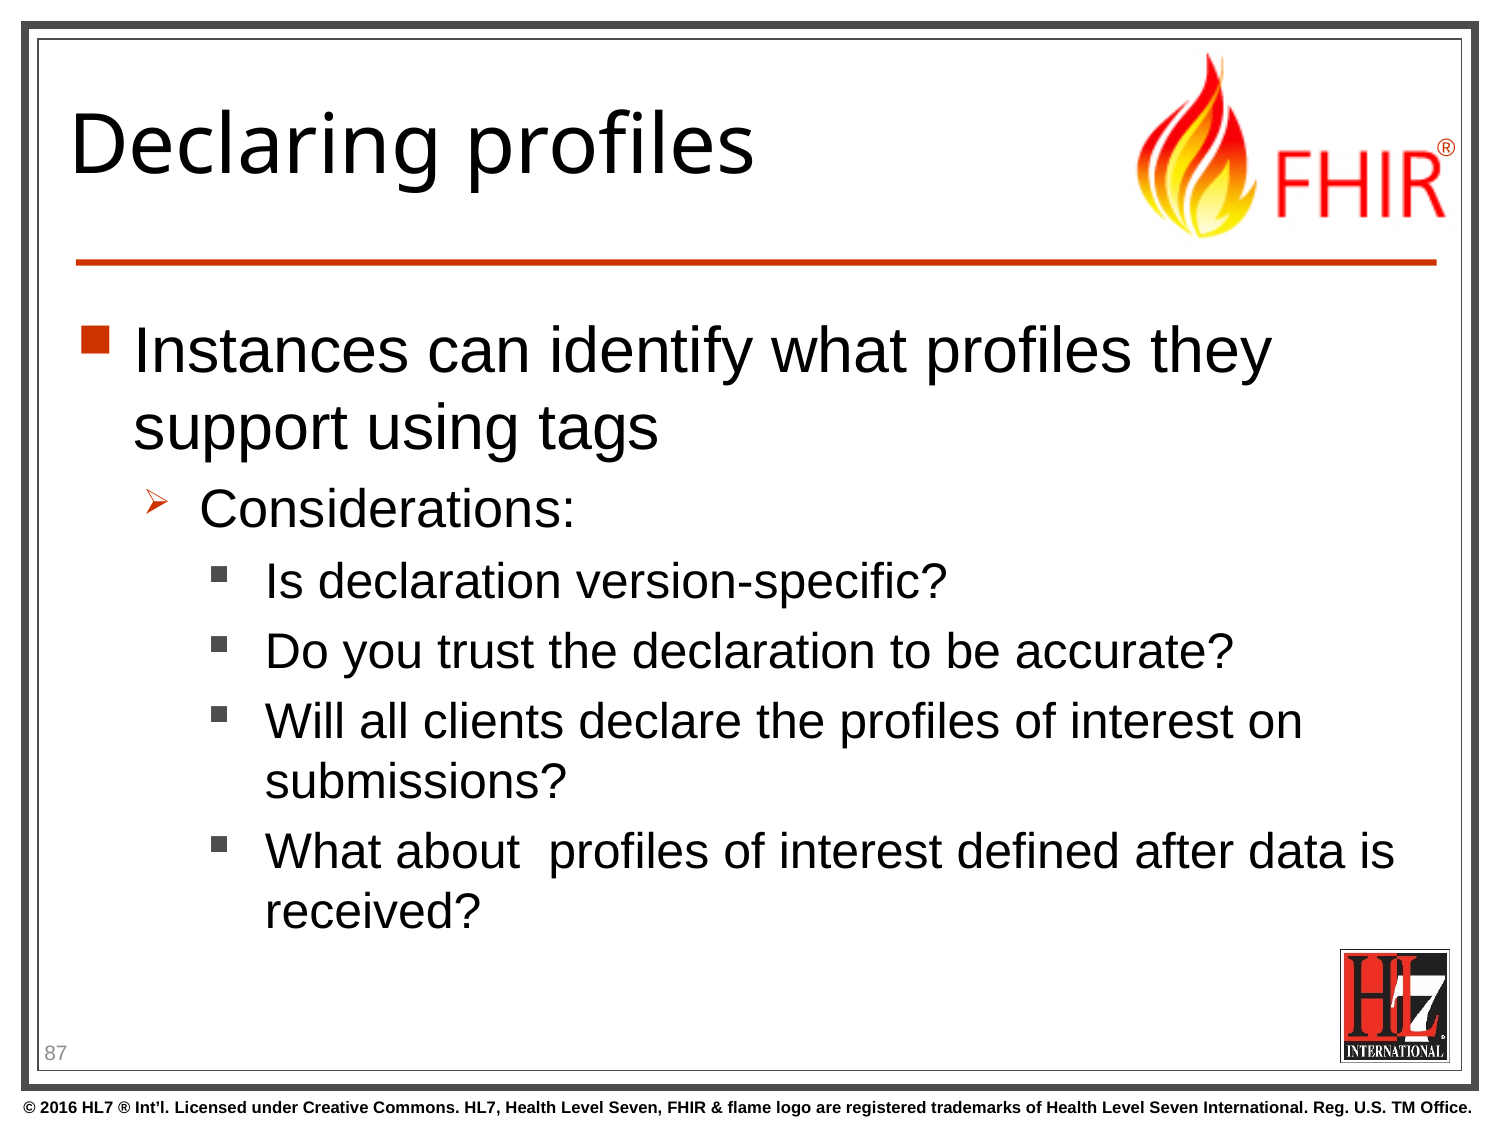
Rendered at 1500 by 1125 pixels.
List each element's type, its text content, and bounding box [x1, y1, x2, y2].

list Instances can identify what profiles they support using tags Considerations: Is declaration version-specific? Do you trust the declaration to be accurate? Will all clients declare the profiles of interest on submissions? What about profiles of interest defined after data is received? [62, 299, 1438, 1059]
slide_number 87 [29, 1034, 148, 1071]
picture [1124, 42, 1458, 249]
picture [1340, 949, 1450, 1063]
title Declaring profiles [53, 54, 1128, 244]
